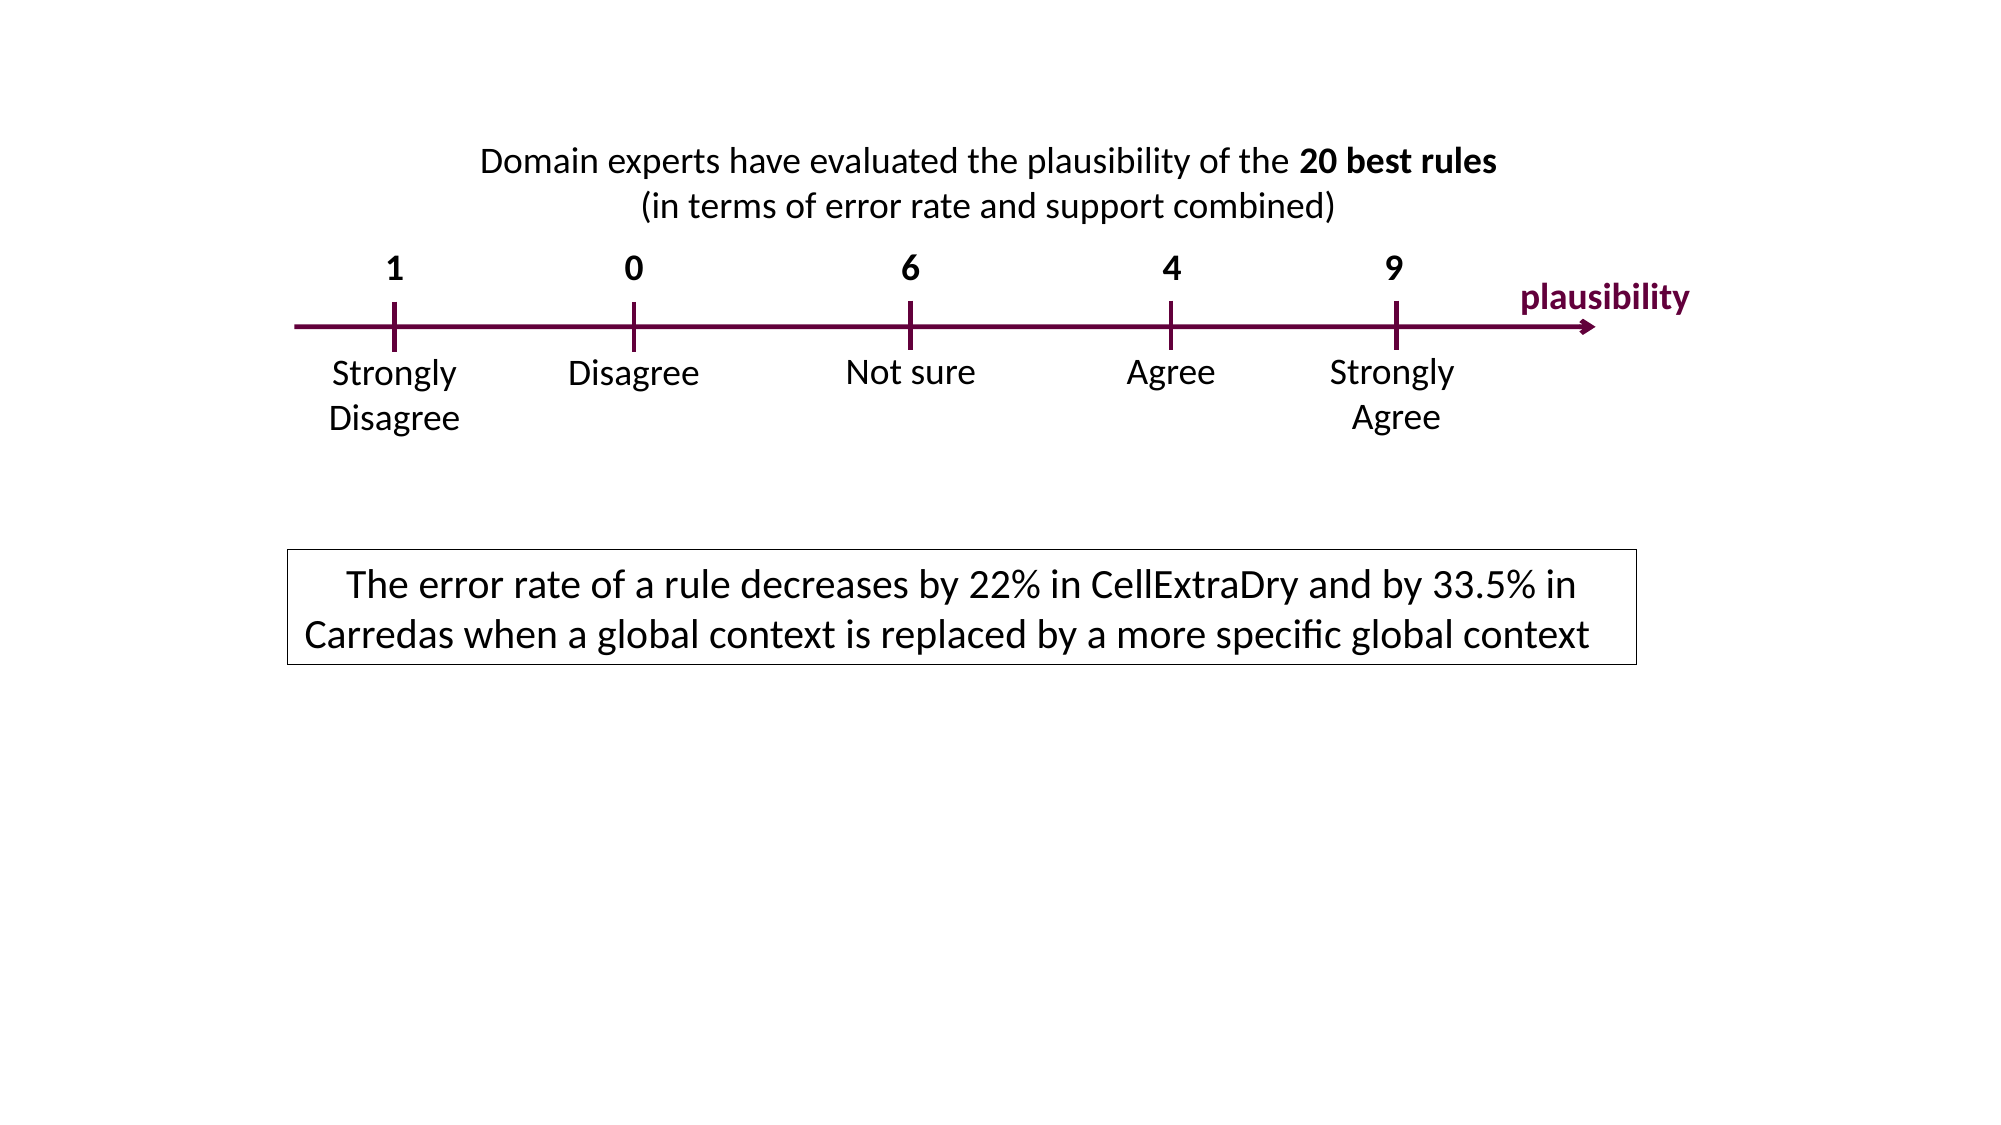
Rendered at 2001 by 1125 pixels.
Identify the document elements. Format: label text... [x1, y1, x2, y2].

text_box The error rate of a rule decreases by 22% in CellExtraDry and by 33.5% in Carredas when a global context is replaced by a more specific global context [287, 549, 1637, 665]
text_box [256, 128, 1744, 447]
